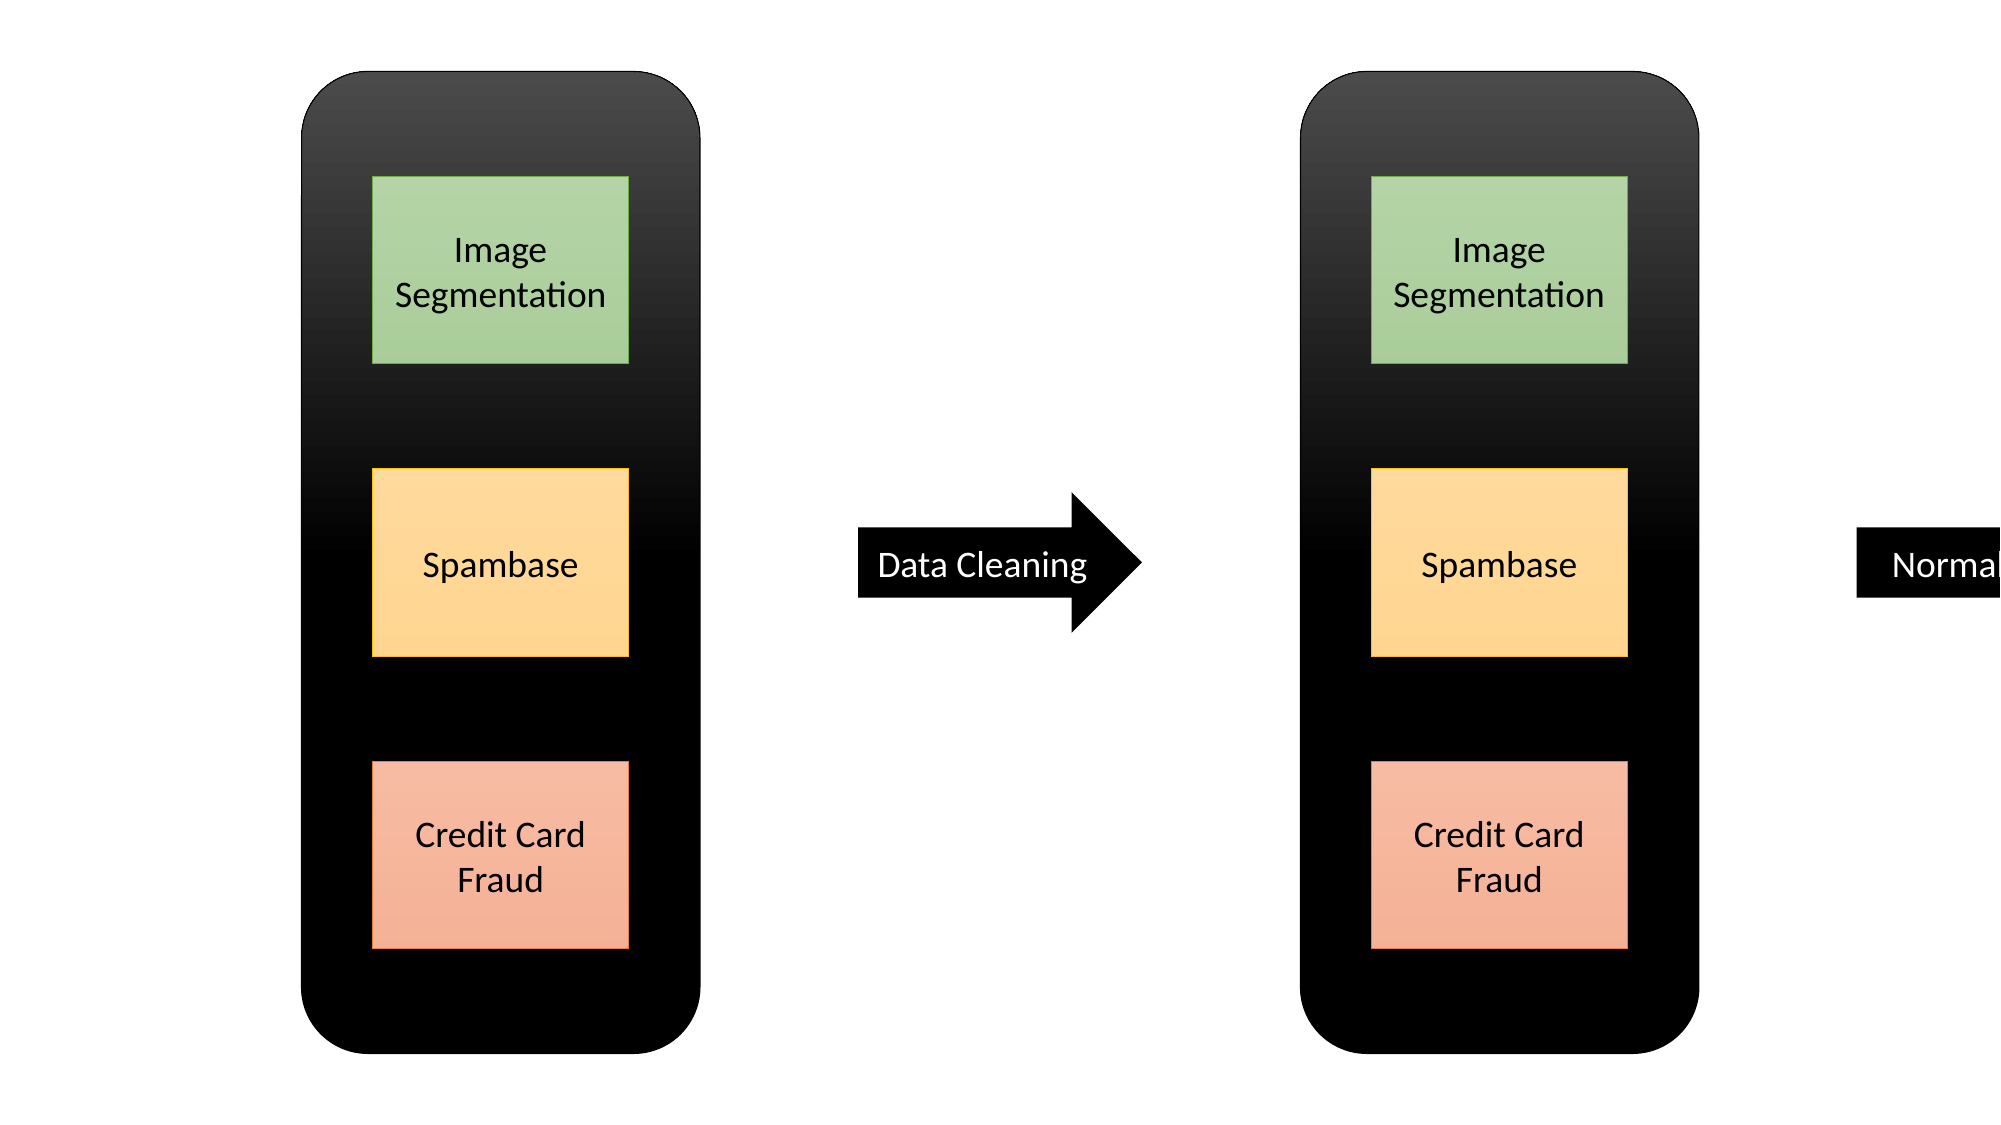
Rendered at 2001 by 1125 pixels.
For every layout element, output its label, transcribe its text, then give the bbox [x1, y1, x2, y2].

text_box Spambase [372, 468, 629, 657]
text_box Credit Card Fraud [1371, 761, 1628, 949]
text_box Spambase [1371, 468, 1628, 657]
text_box Data Cleaning [858, 492, 1142, 633]
text_box Image Segmentation [1371, 176, 1628, 278]
text_box [525, 278, 2000, 429]
text_box [300, 70, 701, 1055]
text_box Image Segmentation [372, 176, 629, 364]
text_box [1299, 429, 1700, 1055]
text_box Credit Card Fraud [372, 761, 629, 949]
text_box [1299, 70, 1700, 278]
text_box Normalisasi [1856, 527, 2000, 598]
